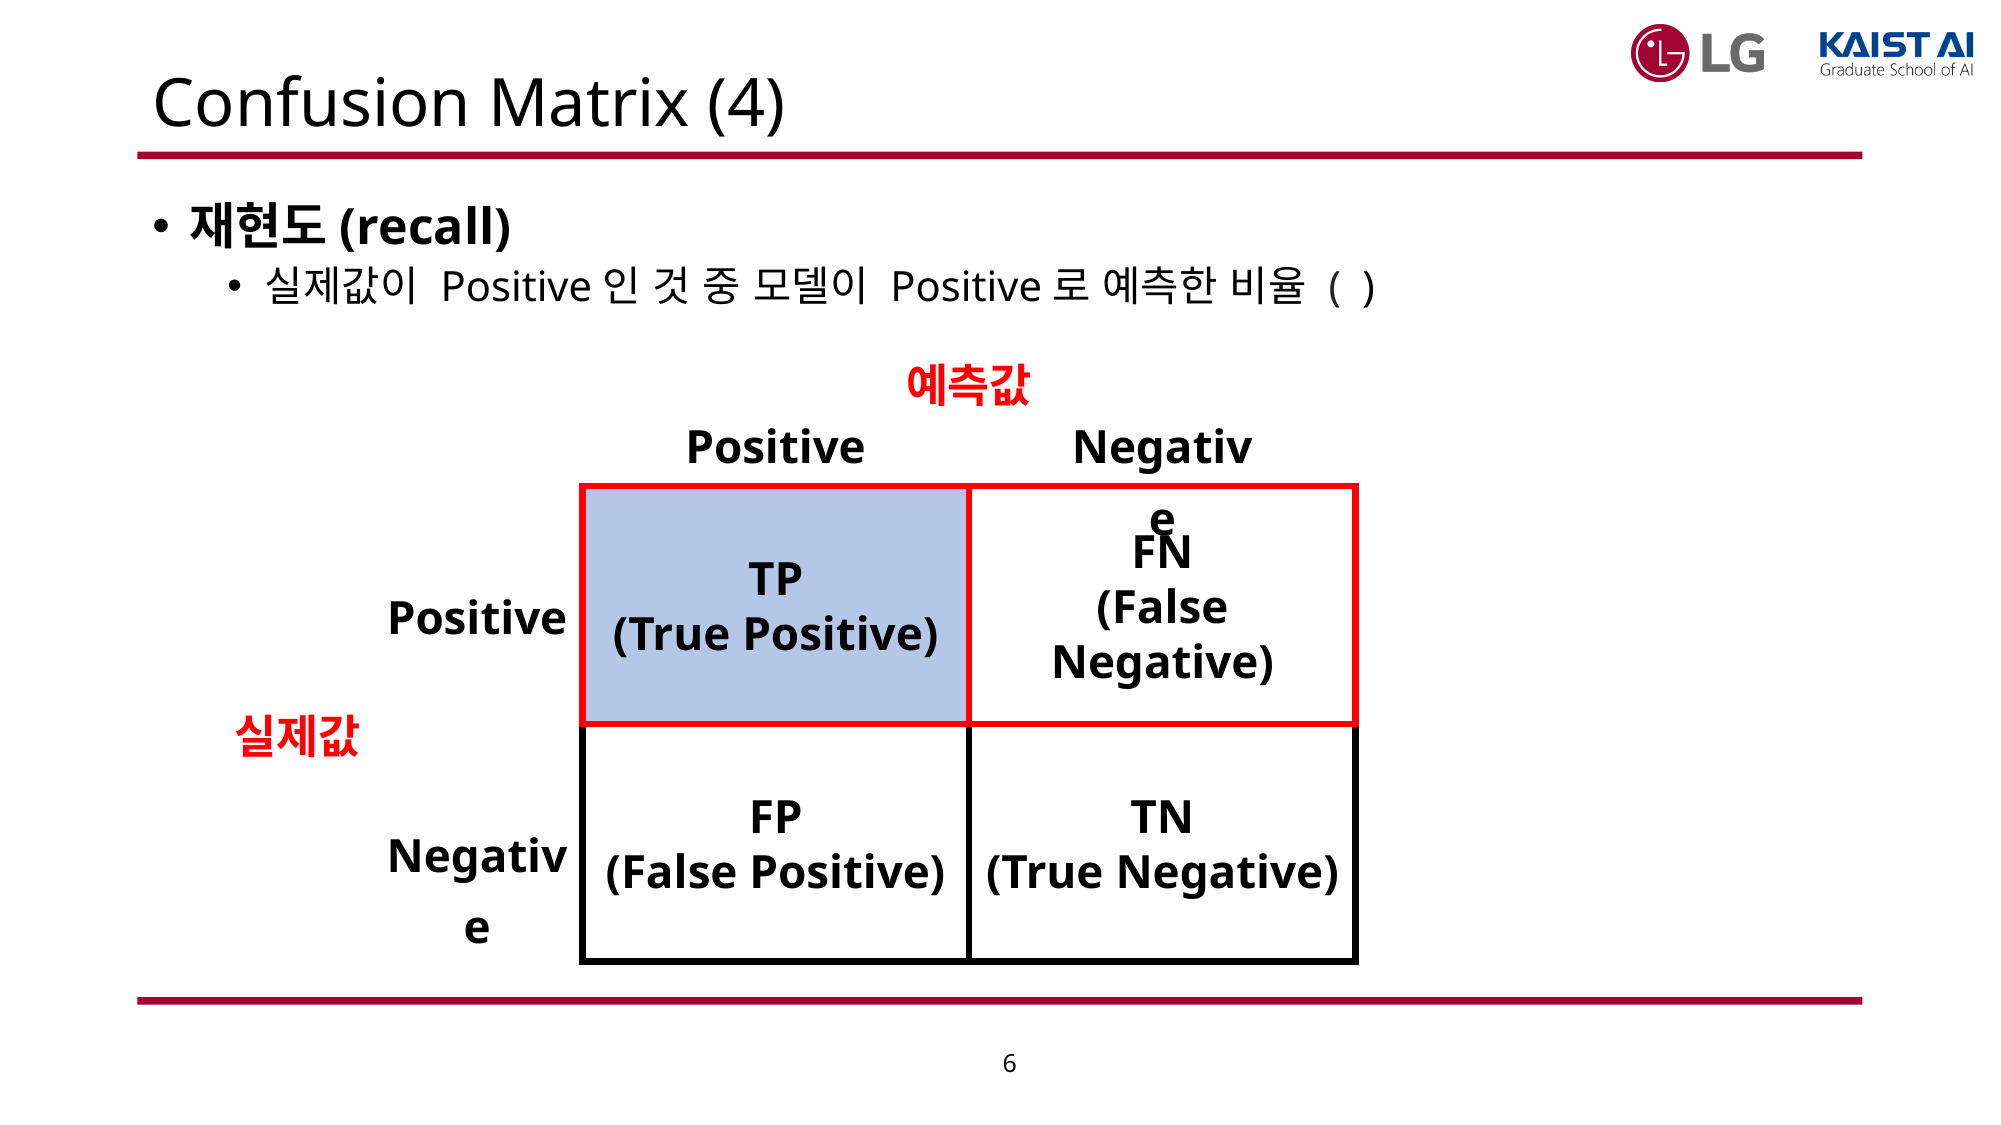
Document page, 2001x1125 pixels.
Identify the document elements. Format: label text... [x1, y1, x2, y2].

picture [1631, 24, 1764, 59]
picture [1793, 0, 2000, 109]
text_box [192, 332, 1356, 962]
title Confusion Matrix (4) [137, 59, 1863, 150]
